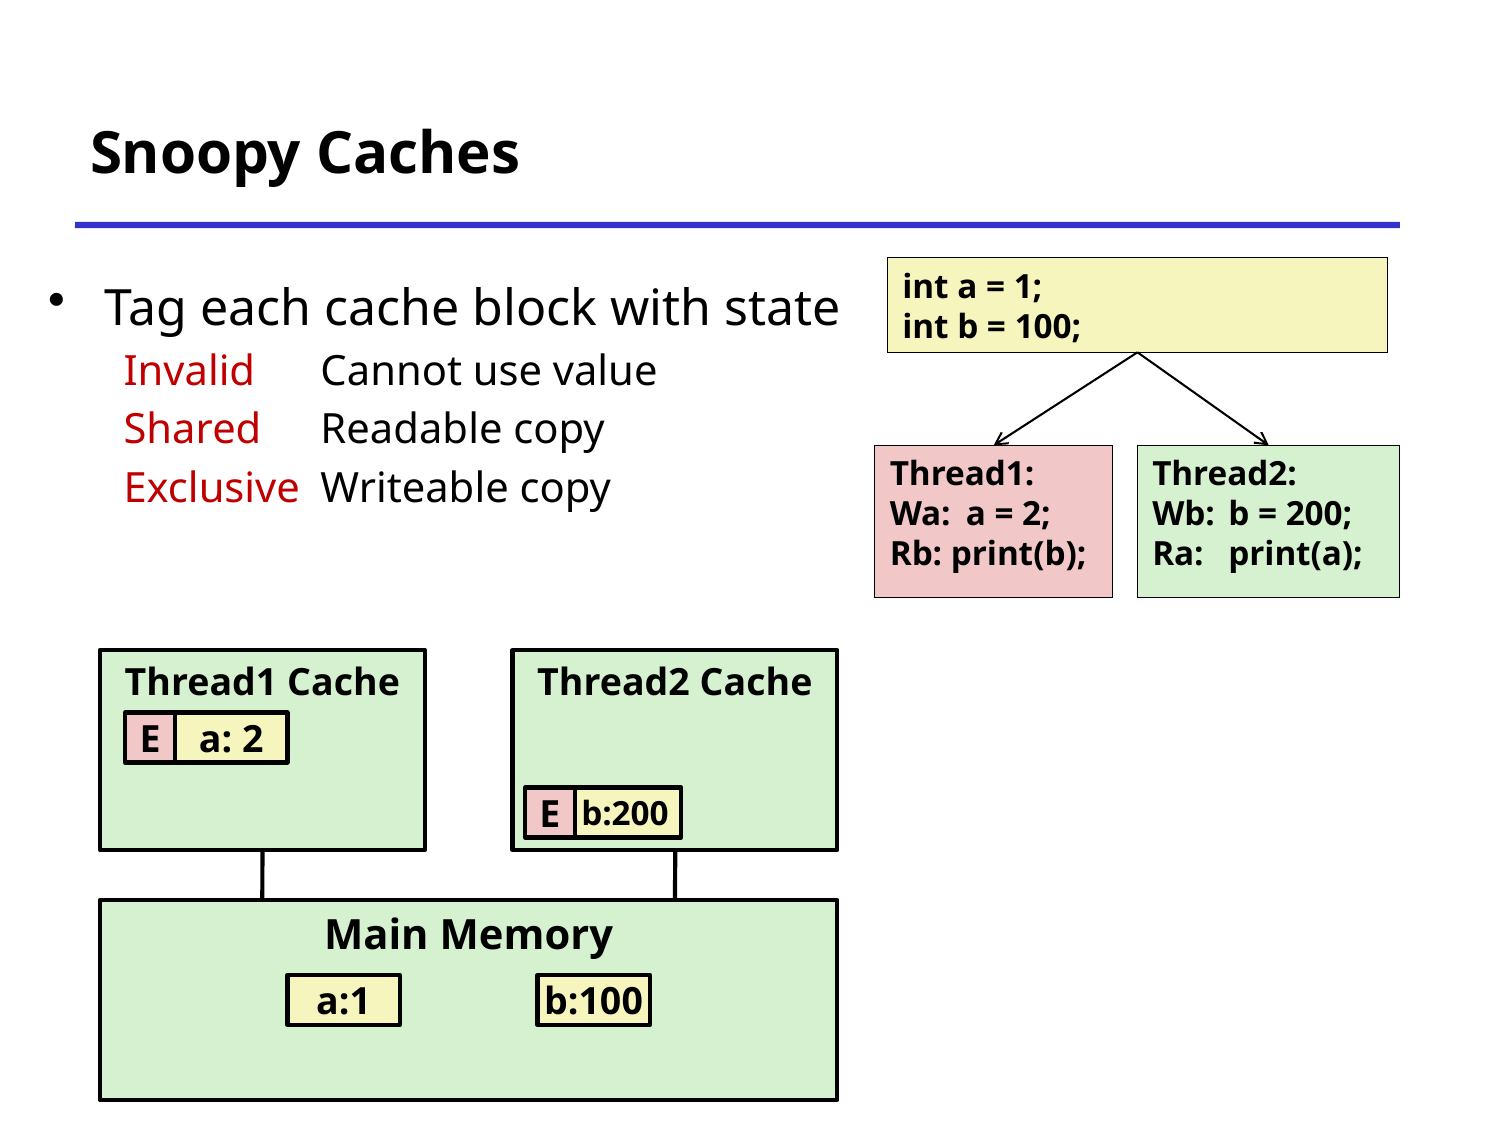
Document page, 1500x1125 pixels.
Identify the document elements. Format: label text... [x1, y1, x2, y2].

text_box b:100 [537, 975, 650, 1025]
text_box a:1 [287, 975, 400, 1025]
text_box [874, 257, 1401, 598]
list Tag each cache block with state Invalid Cannot use value Shared Readable copy Exclusive Writeable copy [33, 267, 869, 563]
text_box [524, 787, 682, 838]
text_box Thread2 Cache [512, 650, 838, 850]
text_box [124, 712, 288, 763]
text_box Thread1 Cache [99, 650, 425, 850]
title Snoopy Caches [75, 75, 1400, 225]
text_box Main Memory [99, 900, 838, 1100]
